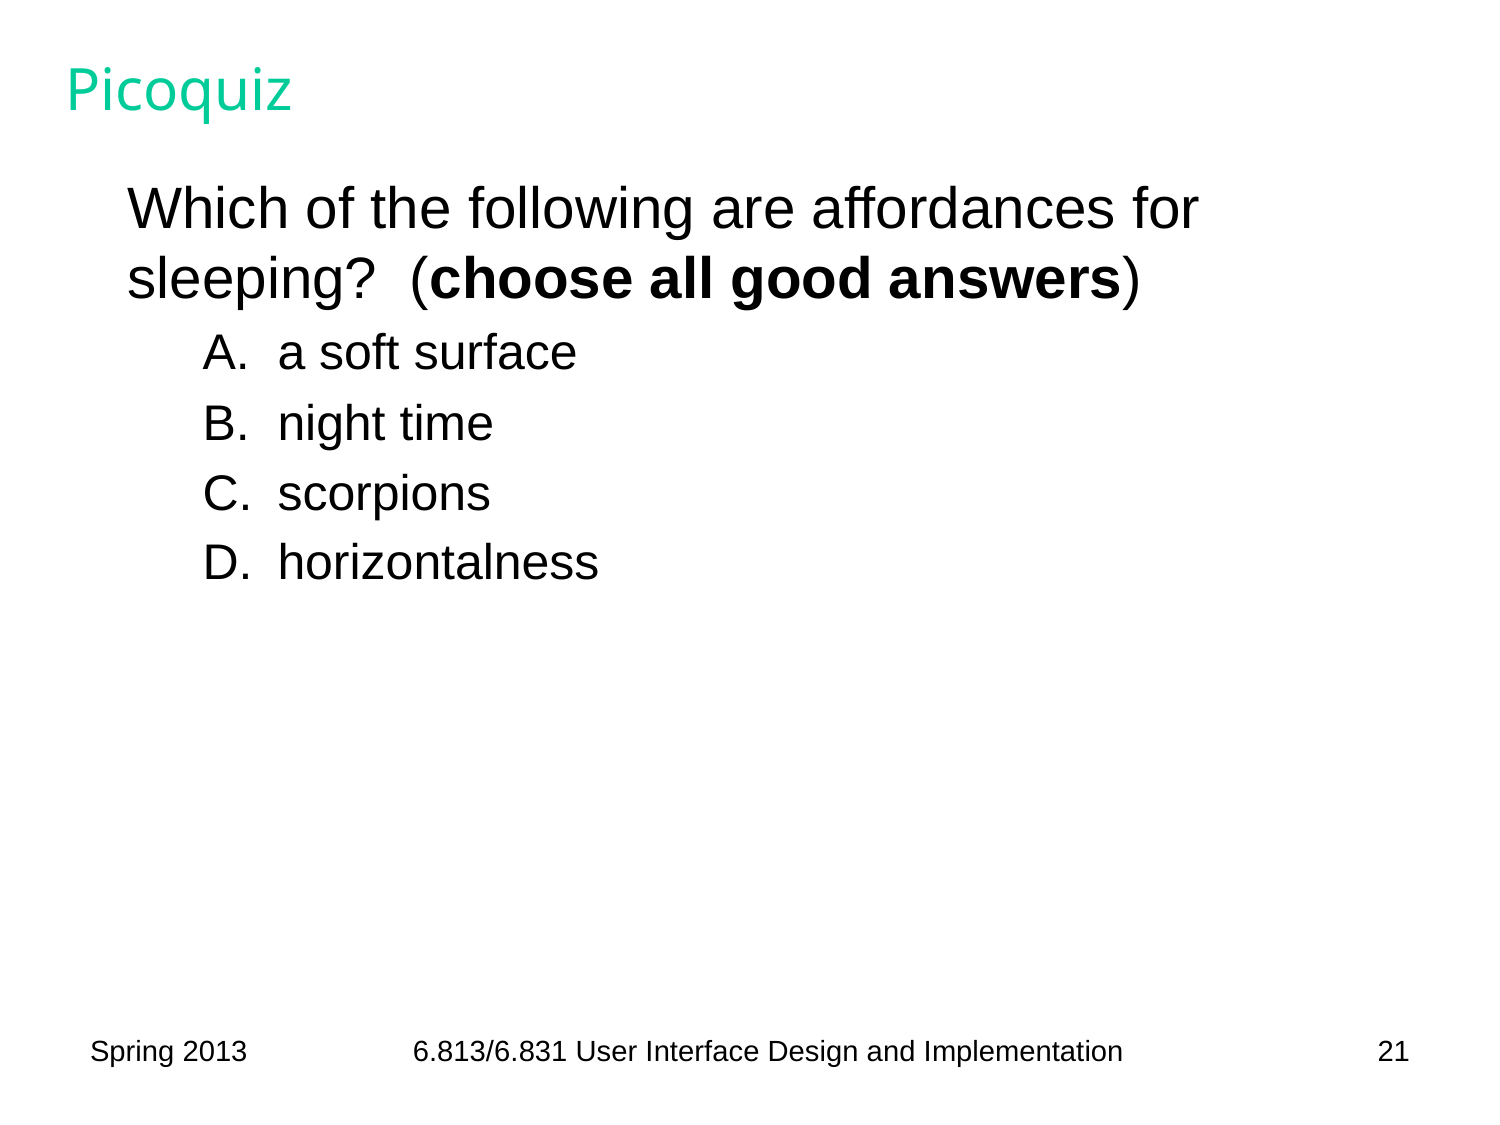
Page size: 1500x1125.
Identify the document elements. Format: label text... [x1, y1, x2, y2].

slide_number Spring 2013 [74, 1024, 301, 1103]
list Which of the following are affordances for sleeping? (choose all good answers) a soft surface night time scorpions horizontalness [112, 162, 1388, 1001]
title Picoquiz [49, 24, 1438, 151]
footer 6.813/6.831 User Interface Design and Implementation [312, 1024, 1226, 1103]
slide_number 21 [1237, 1024, 1426, 1103]
